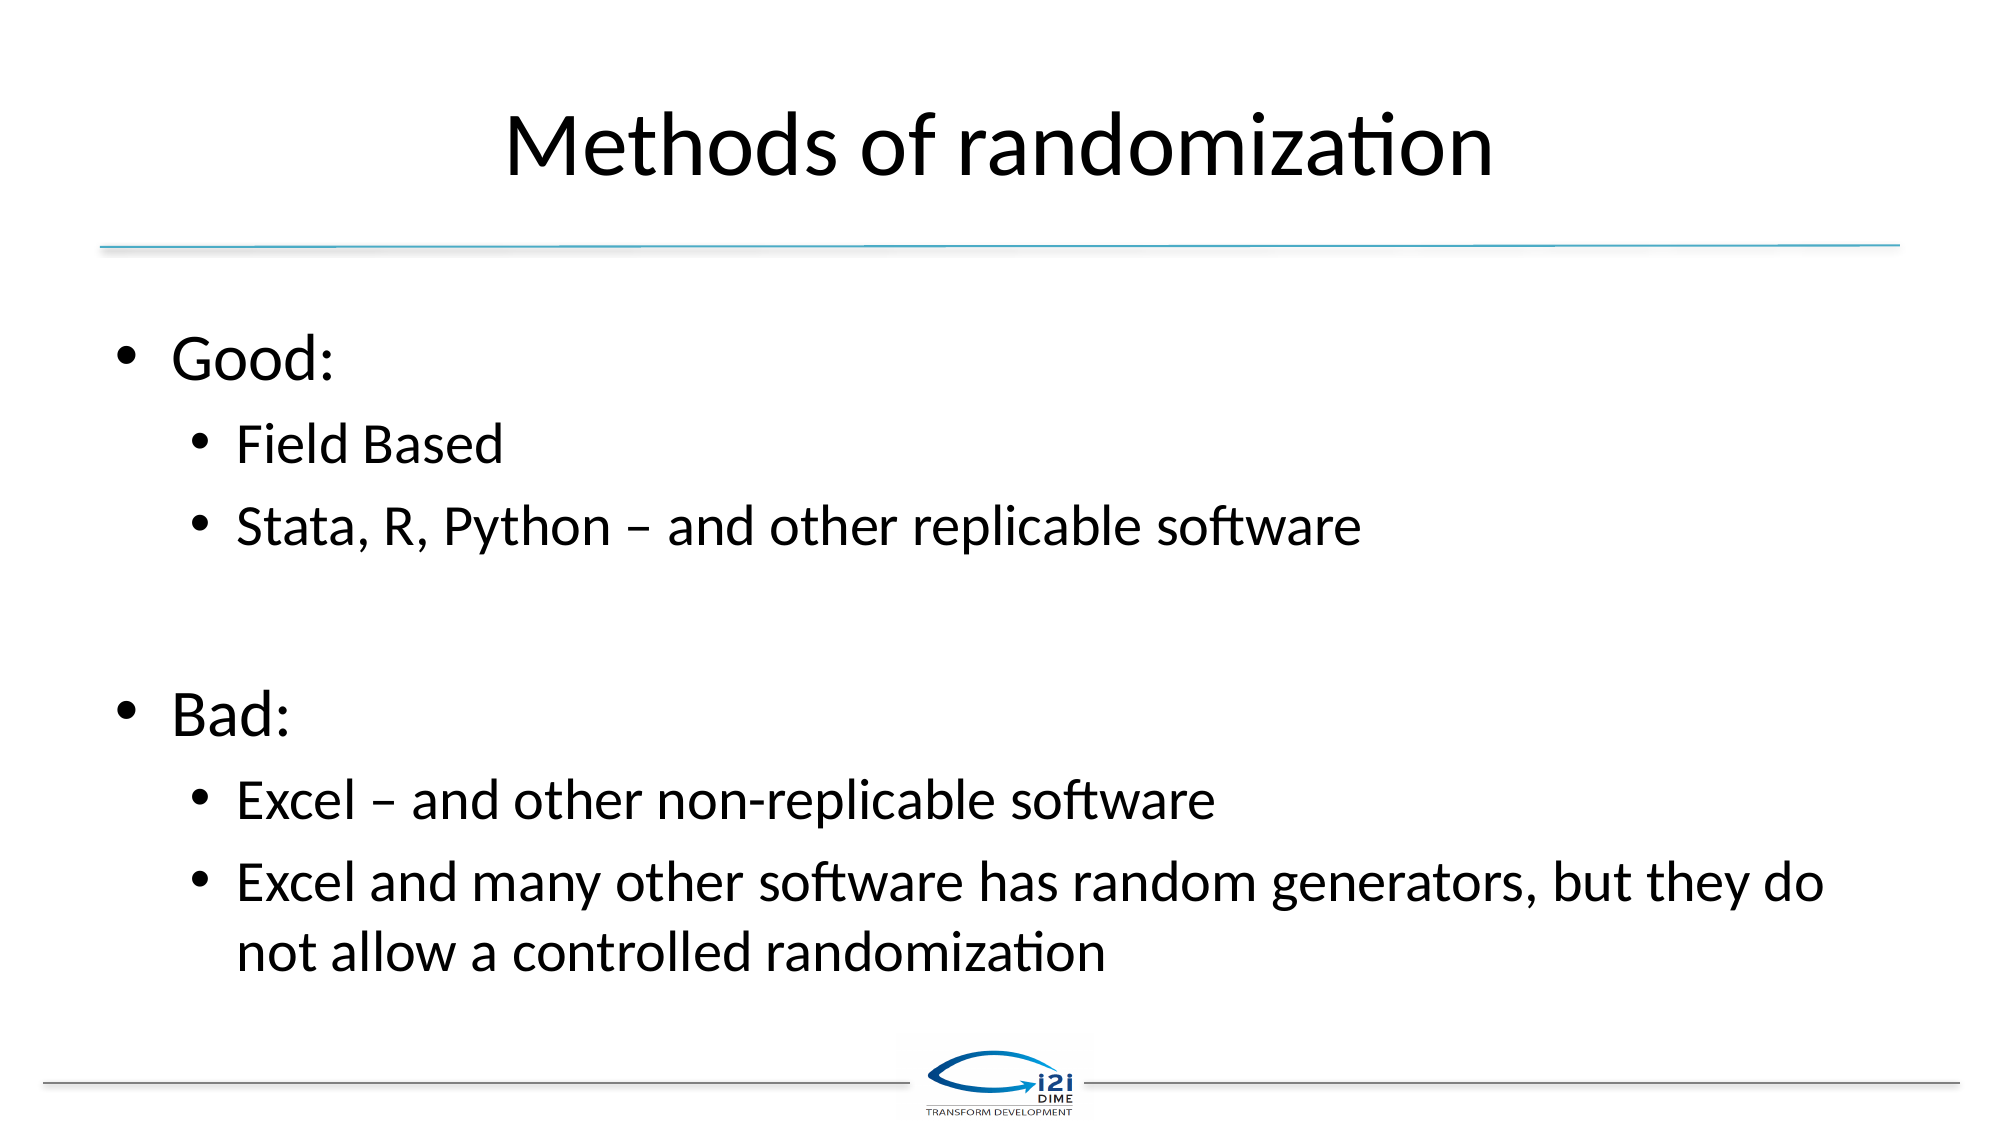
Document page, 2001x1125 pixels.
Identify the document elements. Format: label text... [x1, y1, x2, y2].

picture [896, 1034, 1094, 1121]
title Methods of randomization [99, 45, 1900, 233]
list Good: Field Based Stata, R, Python – and other replicable software Bad: Excel – and other non-replicable software Excel and many other software has random generators, but they do not allow a controlled randomization [99, 262, 1900, 1034]
